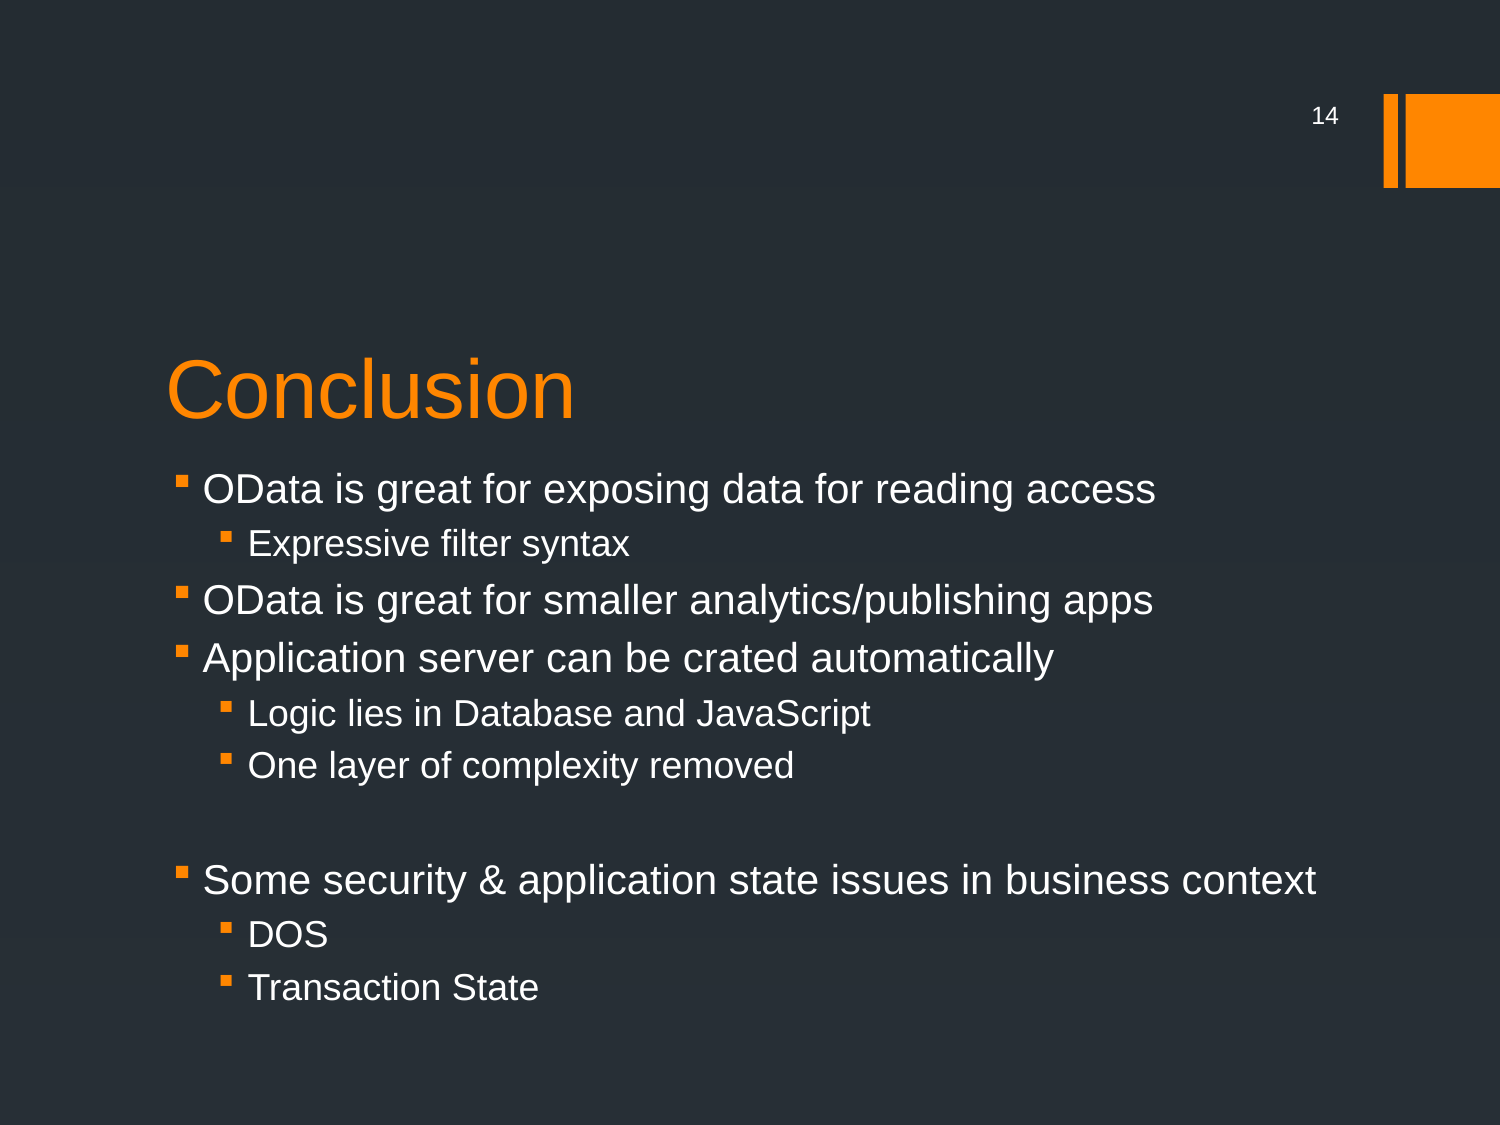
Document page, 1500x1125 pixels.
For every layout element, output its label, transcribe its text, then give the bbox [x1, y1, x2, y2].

list OData is great for exposing data for reading access Expressive filter syntax OData is great for smaller analytics/publishing apps Application server can be crated automatically Logic lies in Database and JavaScript One layer of complexity removed Some security & application state issues in business context DOS Transaction State [150, 454, 1350, 1035]
slide_number 14 [1199, 90, 1355, 140]
title Conclusion [150, 253, 1350, 443]
